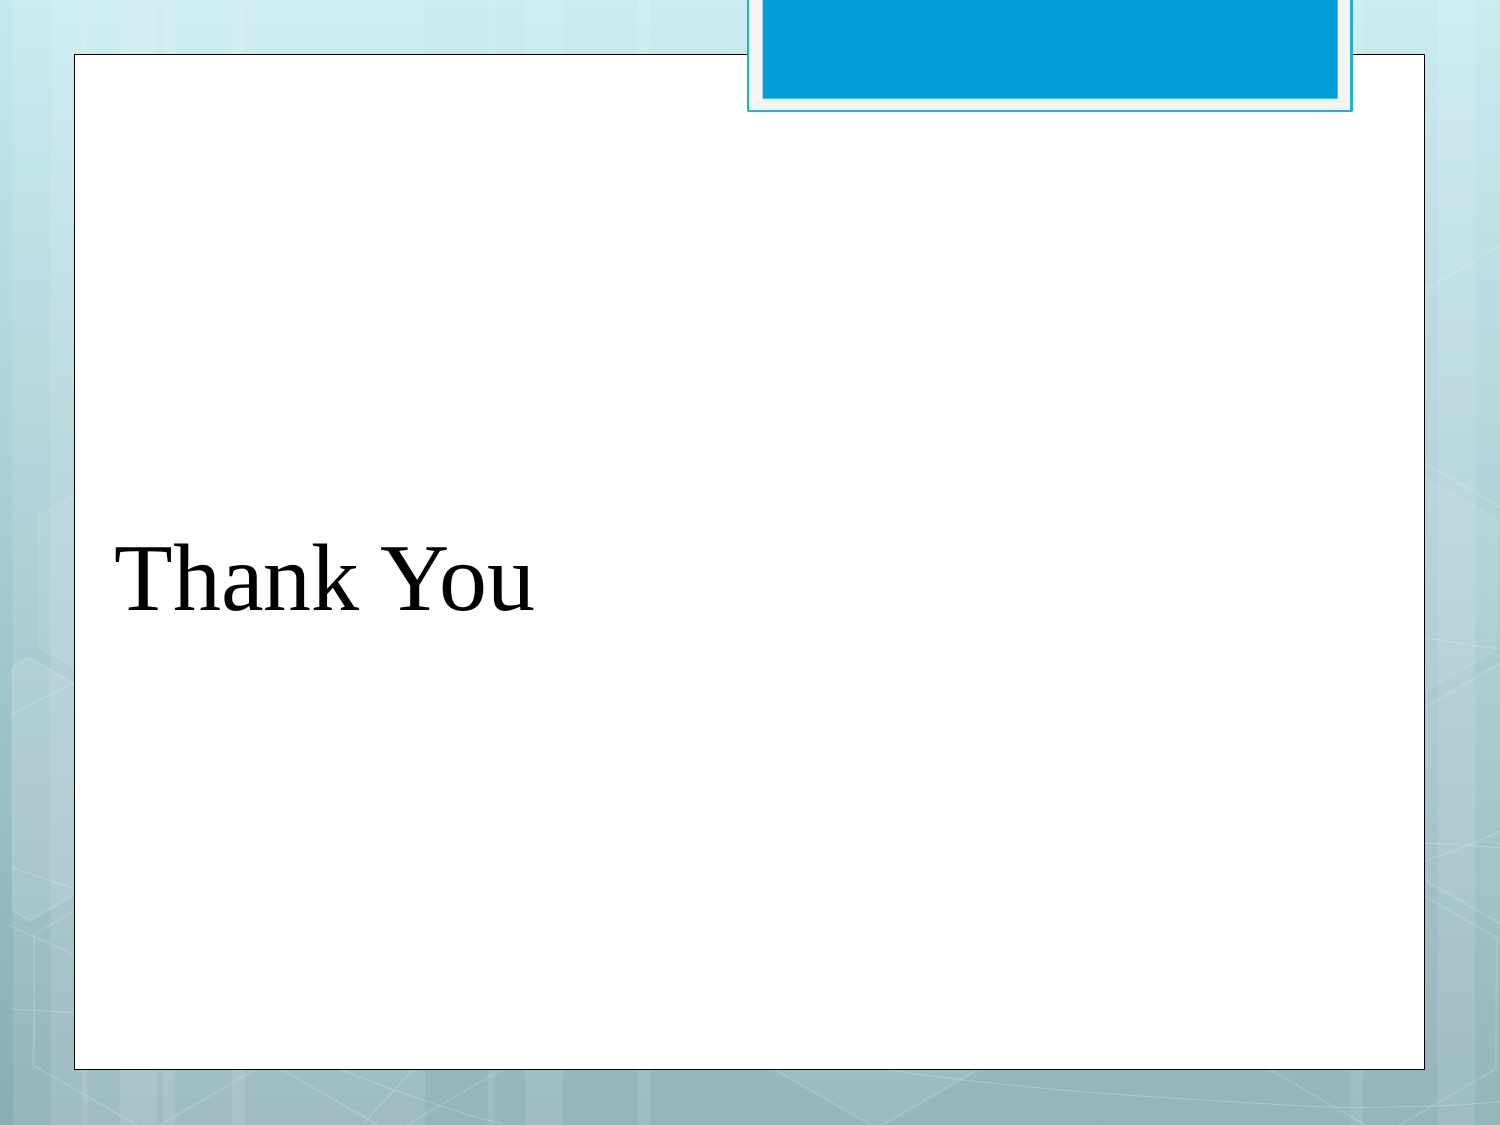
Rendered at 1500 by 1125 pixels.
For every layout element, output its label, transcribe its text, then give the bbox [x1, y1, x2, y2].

title Thank You [99, 450, 1253, 638]
